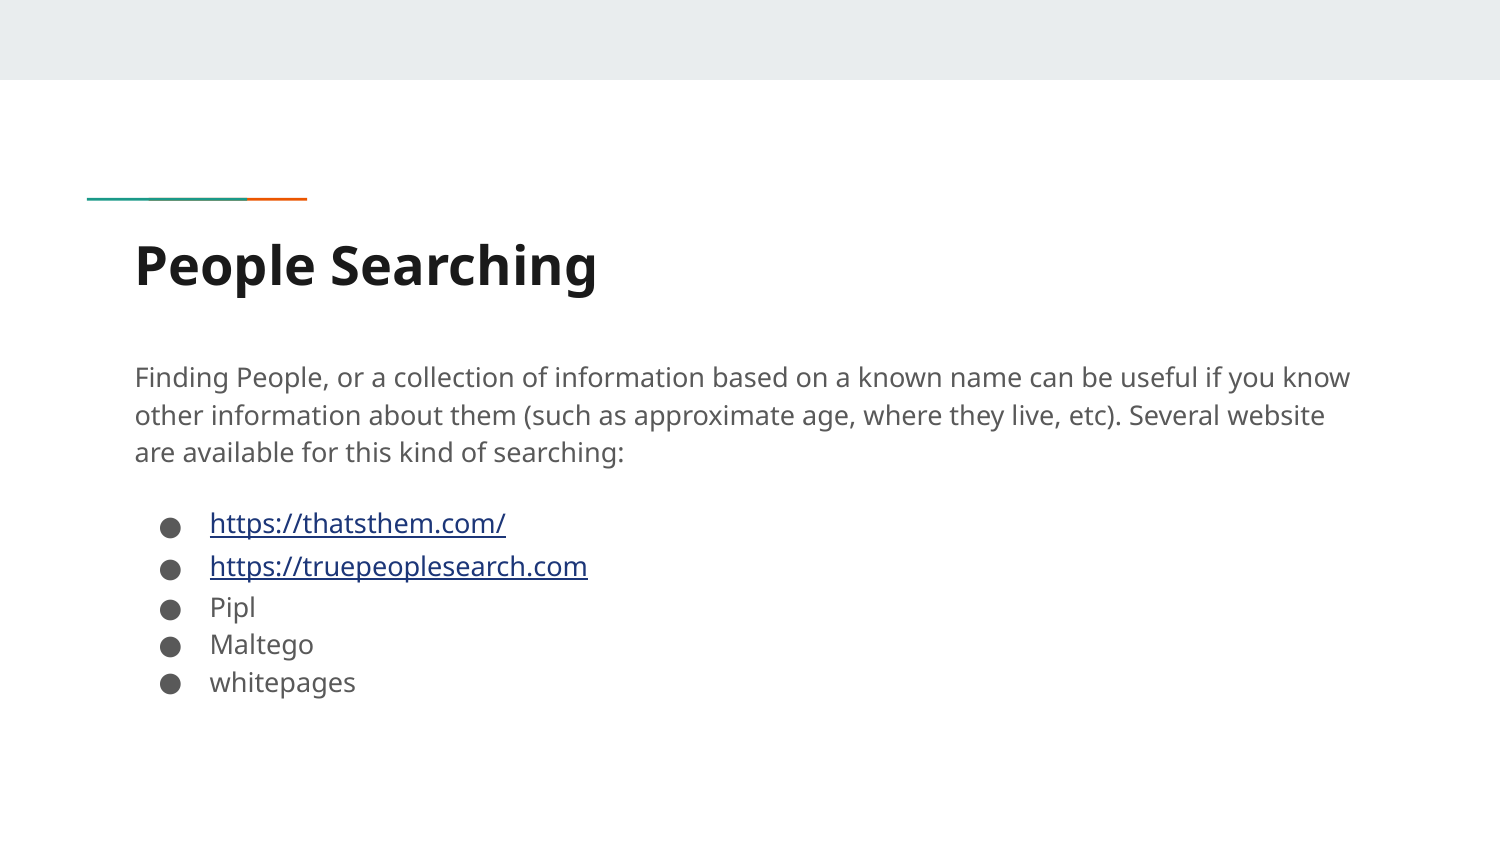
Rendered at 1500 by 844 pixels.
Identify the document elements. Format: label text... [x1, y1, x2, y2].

list Finding People, or a collection of information based on a known name can be useful if you know other information about them (such as approximate age, where they live, etc). Several website are available for this kind of searching: https://thatsthem.com/ https://truepeoplesearch.com Pipl Maltego whitepages [119, 341, 1381, 712]
title People Searching [119, 216, 1381, 305]
